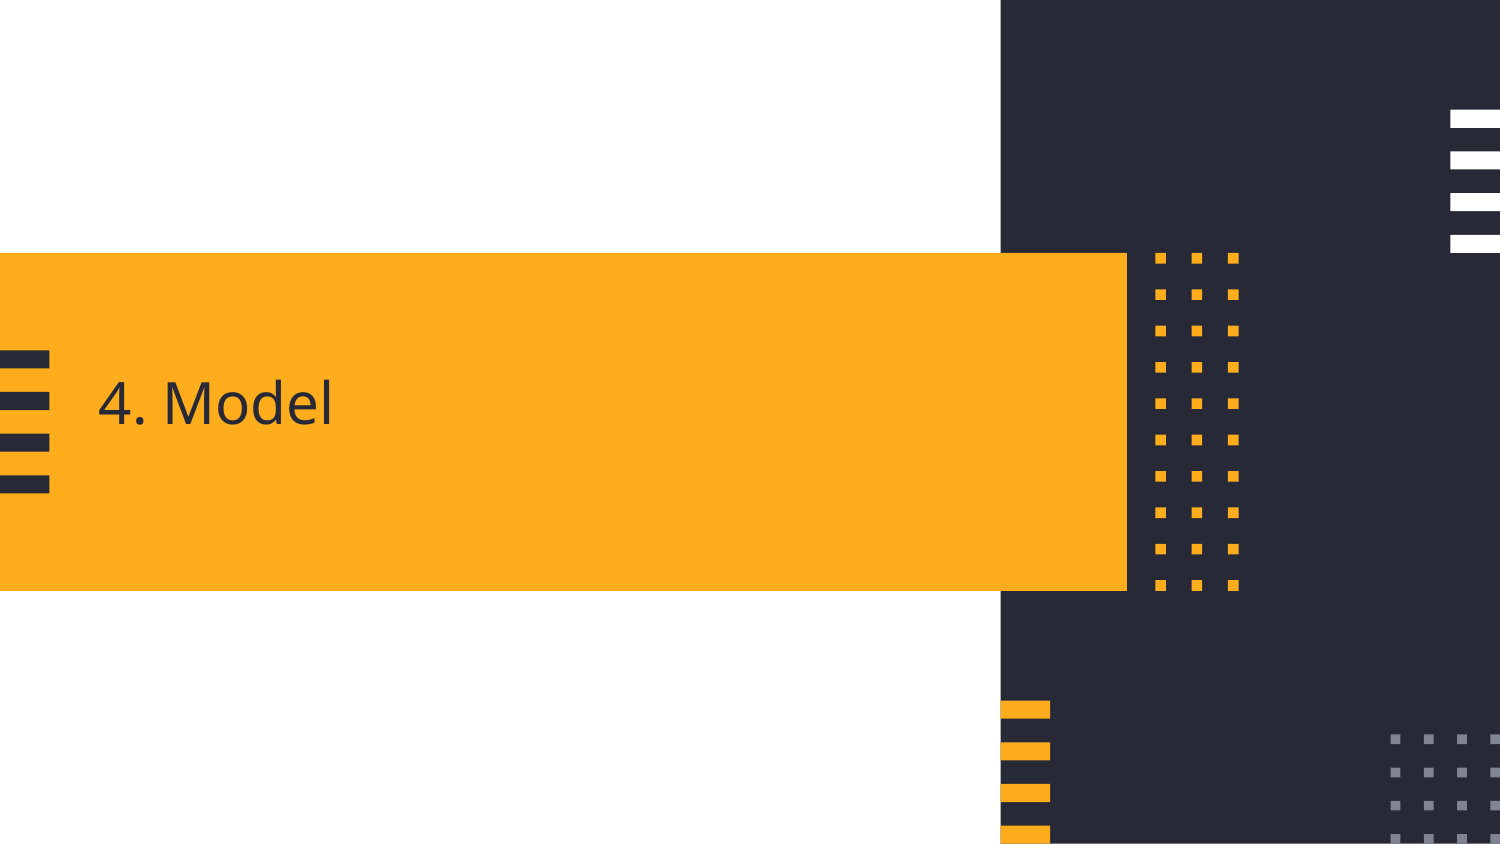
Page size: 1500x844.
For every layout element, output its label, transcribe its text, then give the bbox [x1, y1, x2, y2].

title 4. Model [98, 294, 1001, 438]
